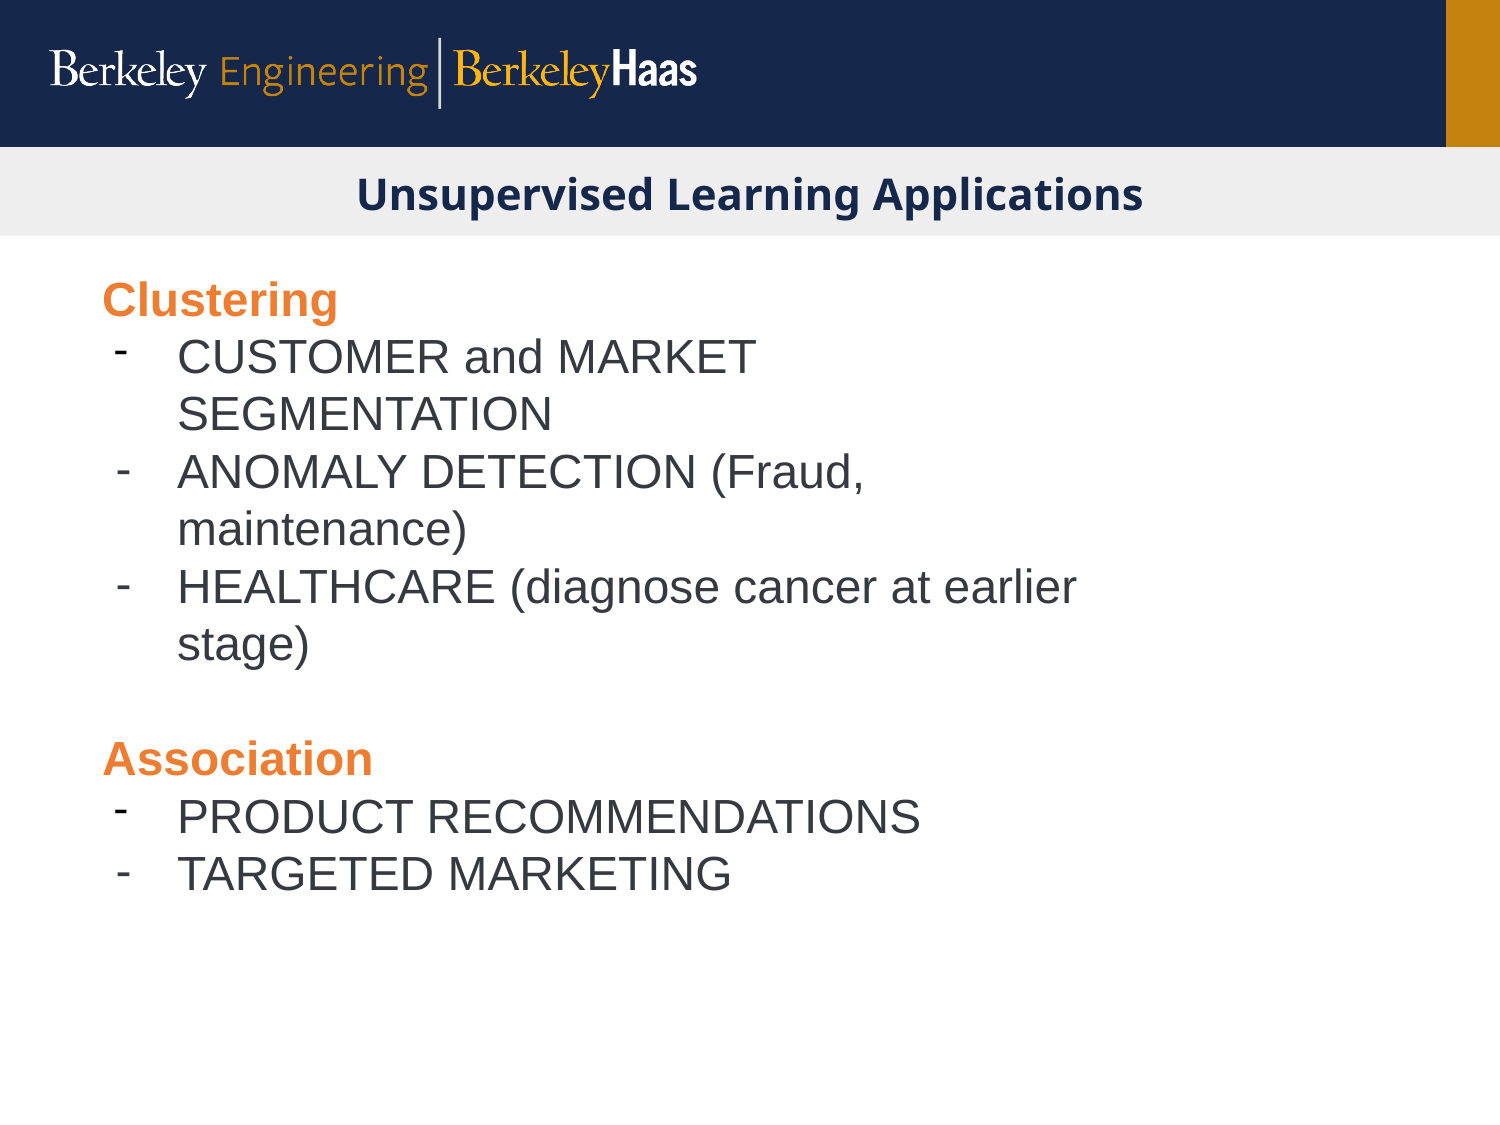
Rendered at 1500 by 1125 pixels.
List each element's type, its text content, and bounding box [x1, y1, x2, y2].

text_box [0, 0, 1500, 236]
text_box Clustering CUSTOMER and MARKET SEGMENTATION ANOMALY DETECTION (Fraud, maintenance) HEALTHCARE (diagnose cancer at earlier stage) Association PRODUCT RECOMMENDATIONS TARGETED MARKETING [87, 253, 1100, 916]
